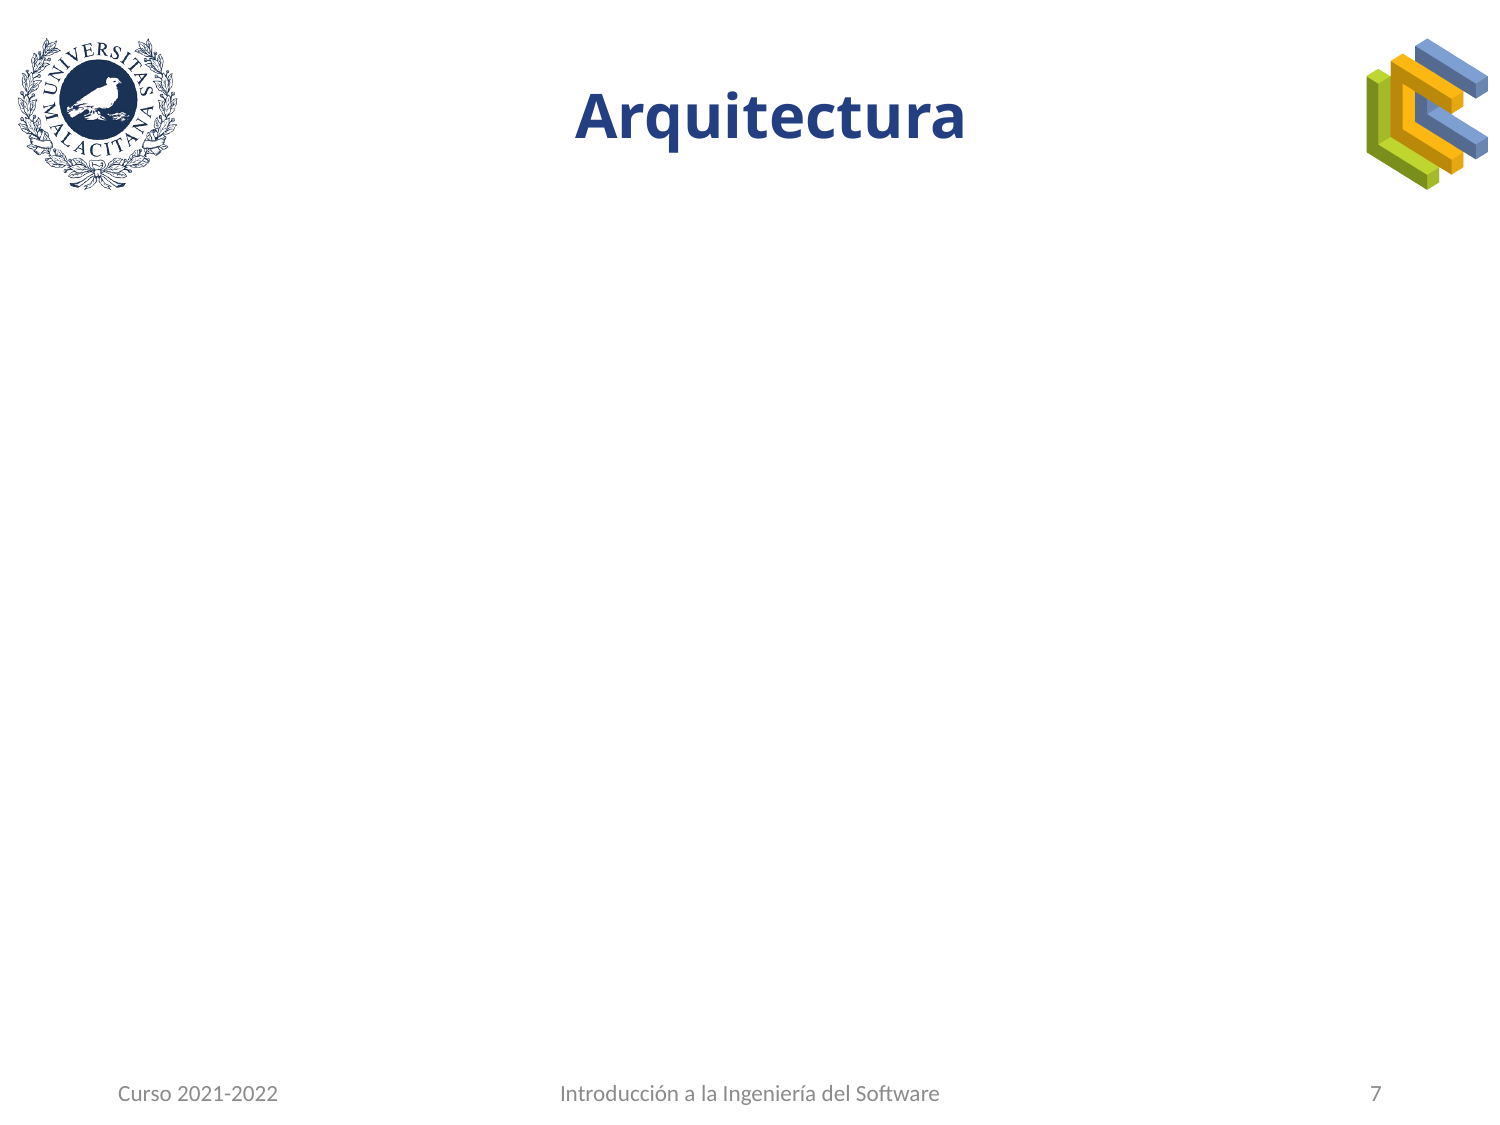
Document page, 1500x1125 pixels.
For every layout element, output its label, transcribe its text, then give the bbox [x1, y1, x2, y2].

picture [17, 38, 179, 190]
slide_number Curso 2021-2022 [103, 1062, 441, 1123]
picture [1366, 38, 1489, 190]
title Arquitectura [179, 9, 1364, 228]
footer Introducción a la Ingeniería del Software [496, 1062, 1004, 1123]
slide_number 7 [1059, 1062, 1397, 1123]
